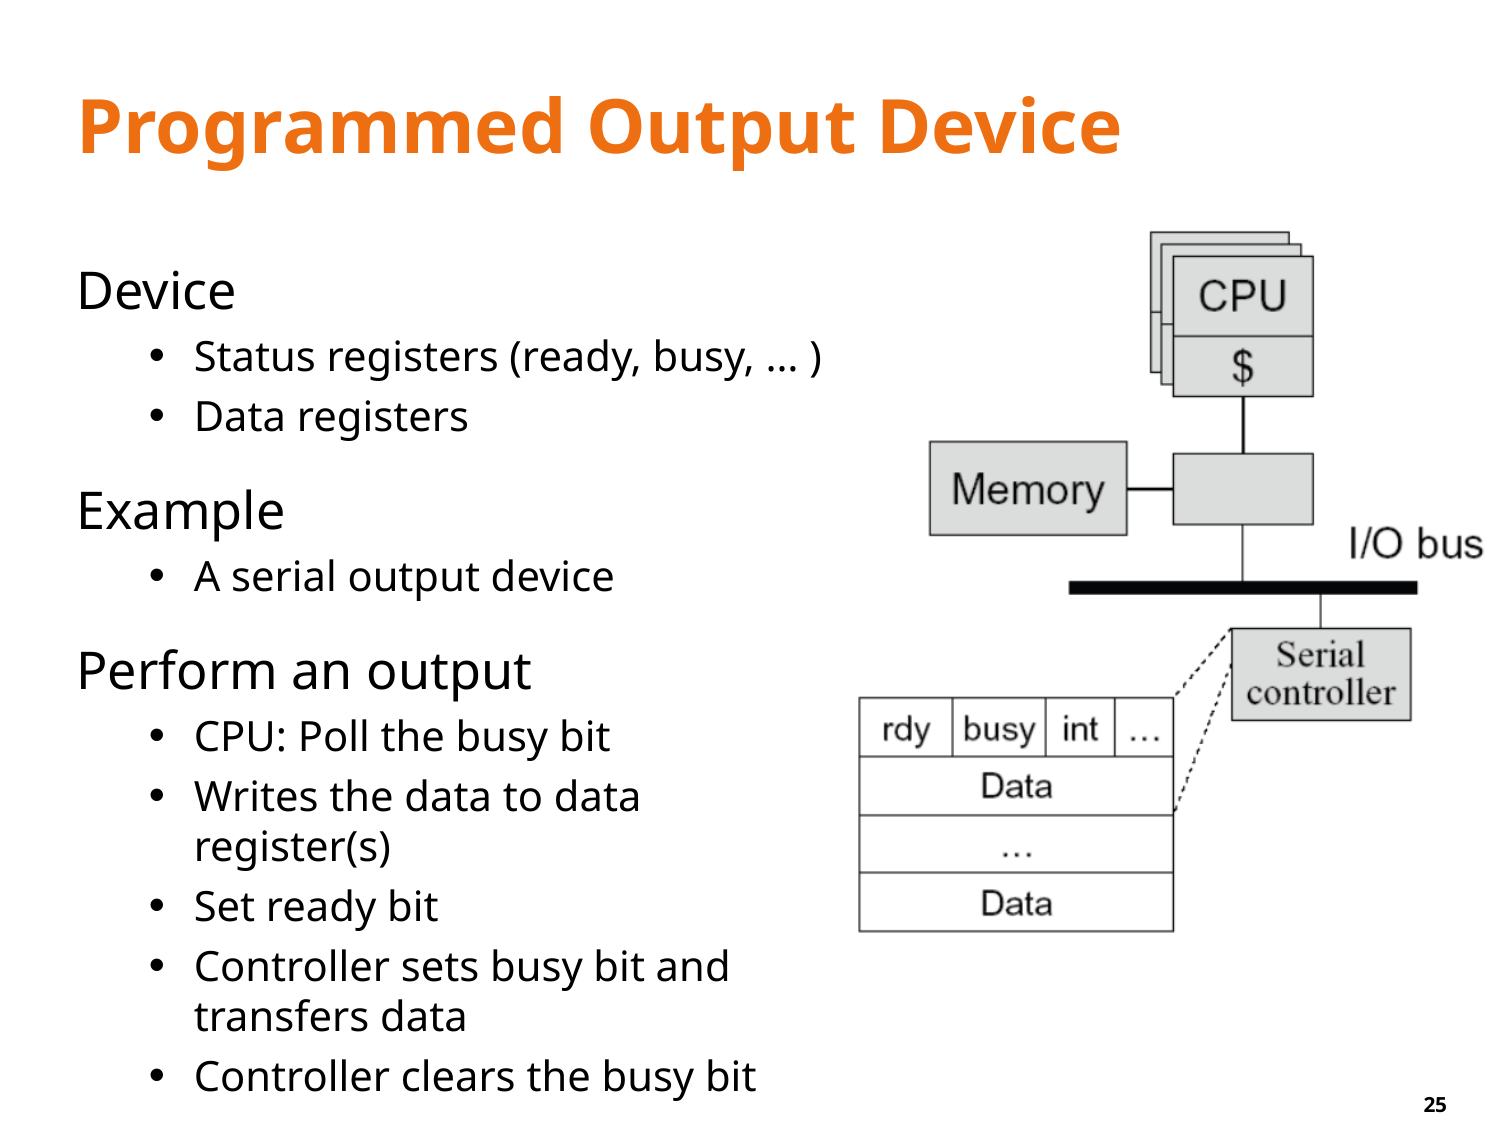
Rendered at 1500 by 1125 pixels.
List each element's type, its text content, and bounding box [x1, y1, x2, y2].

picture [841, 224, 1500, 948]
list Device Status registers (ready, busy, … ) Data registers Example A serial output device Perform an output CPU: Poll the busy bit Writes the data to data register(s) Set ready bit Controller sets busy bit and transfers data Controller clears the busy bit [61, 249, 843, 1063]
title Programmed Output Device [61, 60, 1438, 187]
